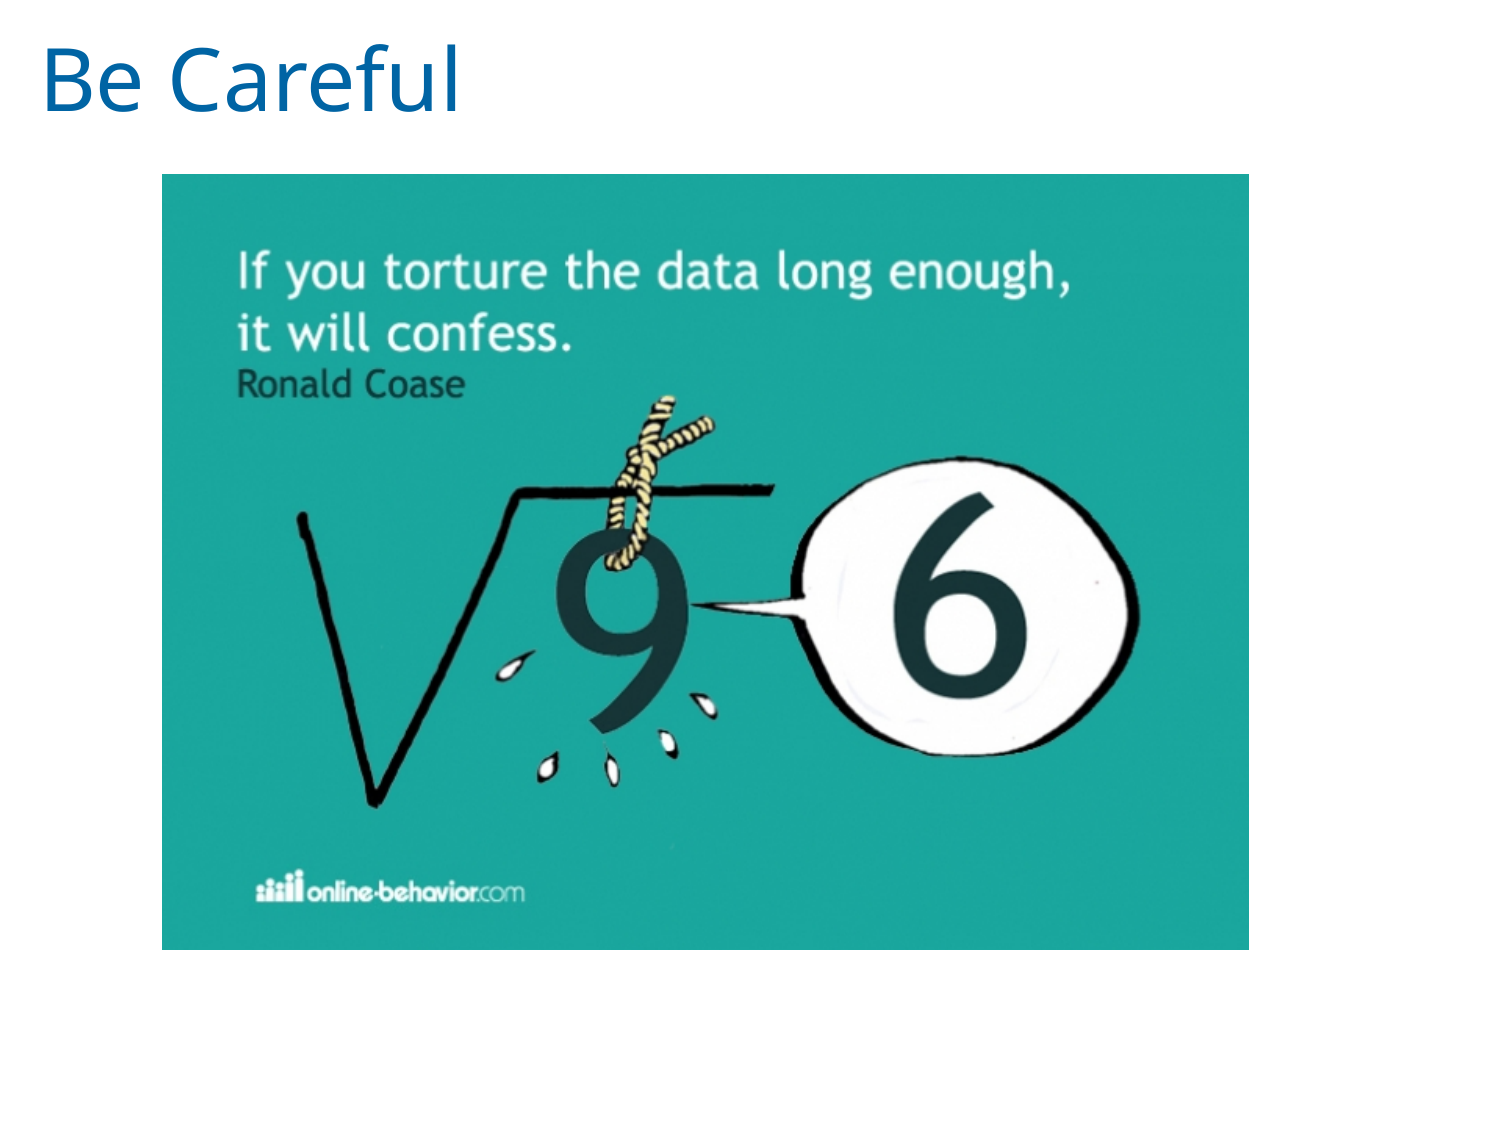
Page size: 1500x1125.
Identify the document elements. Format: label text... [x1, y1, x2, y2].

title Be Careful [24, 56, 1496, 145]
picture [162, 174, 1249, 951]
